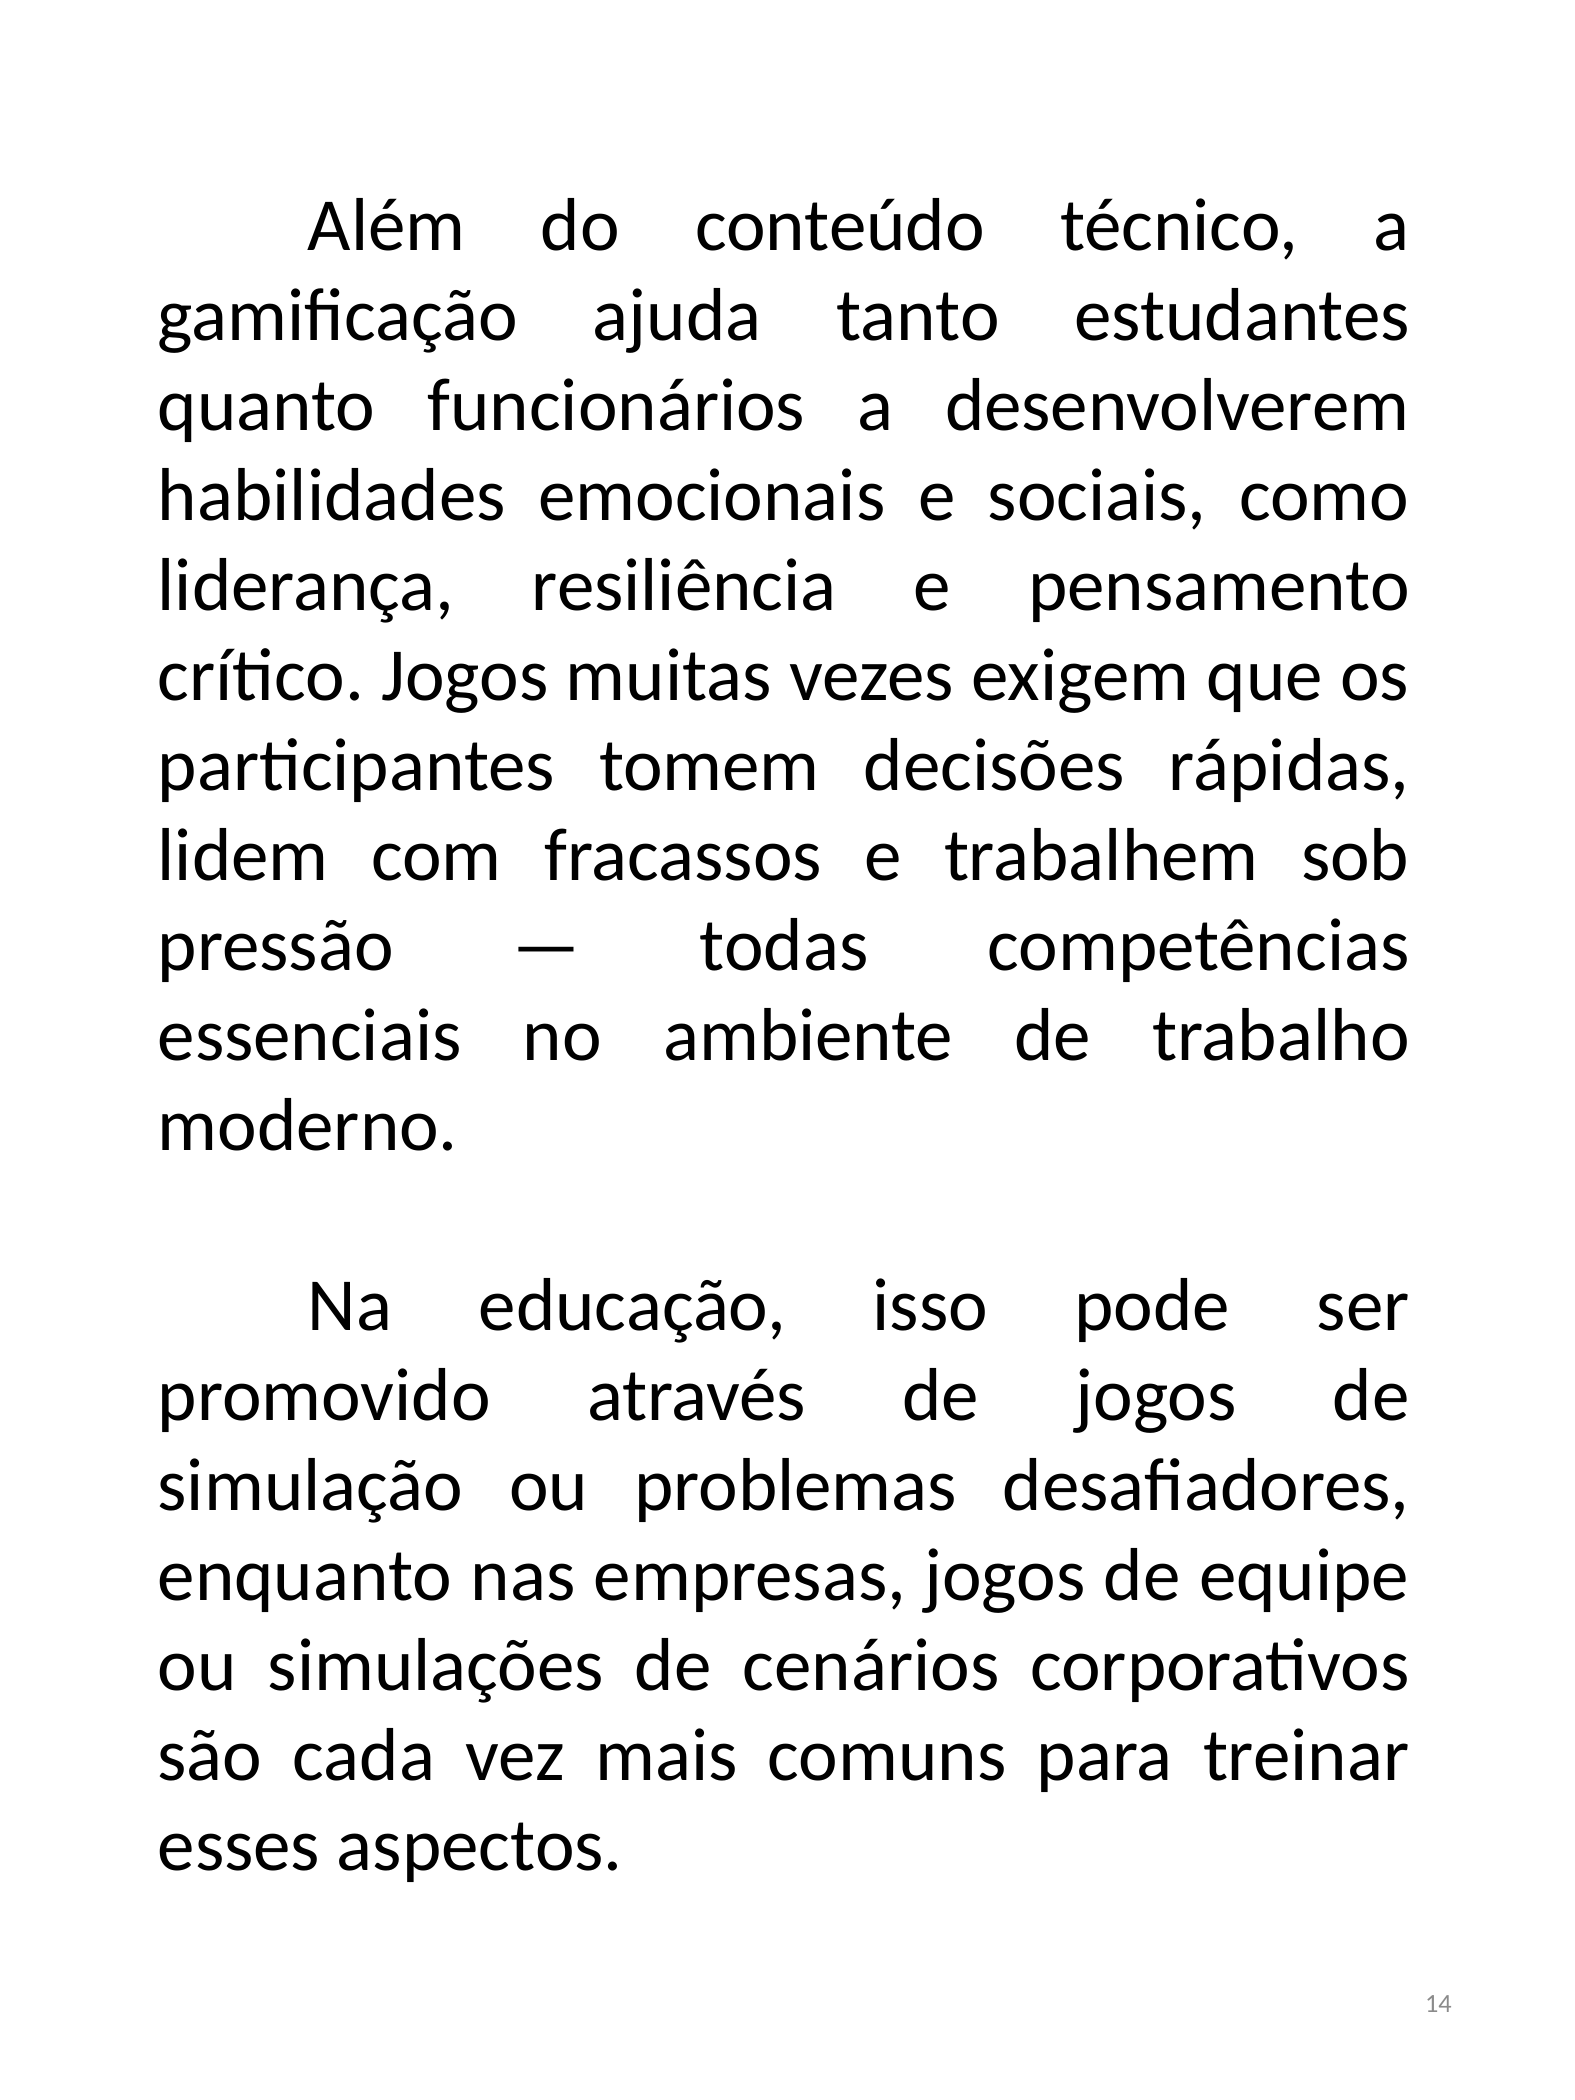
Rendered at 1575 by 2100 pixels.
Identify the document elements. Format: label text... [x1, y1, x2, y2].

slide_number 14 [1112, 1946, 1467, 2059]
text_box Além do conteúdo técnico, a gamificação ajuda tanto estudantes quanto funcionários a desenvolverem habilidades emocionais e sociais, como liderança, resiliência e pensamento crítico. Jogos muitas vezes exigem que os participantes tomem decisões rápidas, lidem com fracassos e trabalhem sob pressão — todas competências essenciais no ambiente de trabalho moderno. Na educação, isso pode ser promovido através de jogos de simulação ou problemas desafiadores, enquanto nas empresas, jogos de equipe ou simulações de cenários corporativos são cada vez mais comuns para treinar esses aspectos. [142, 168, 1426, 1893]
